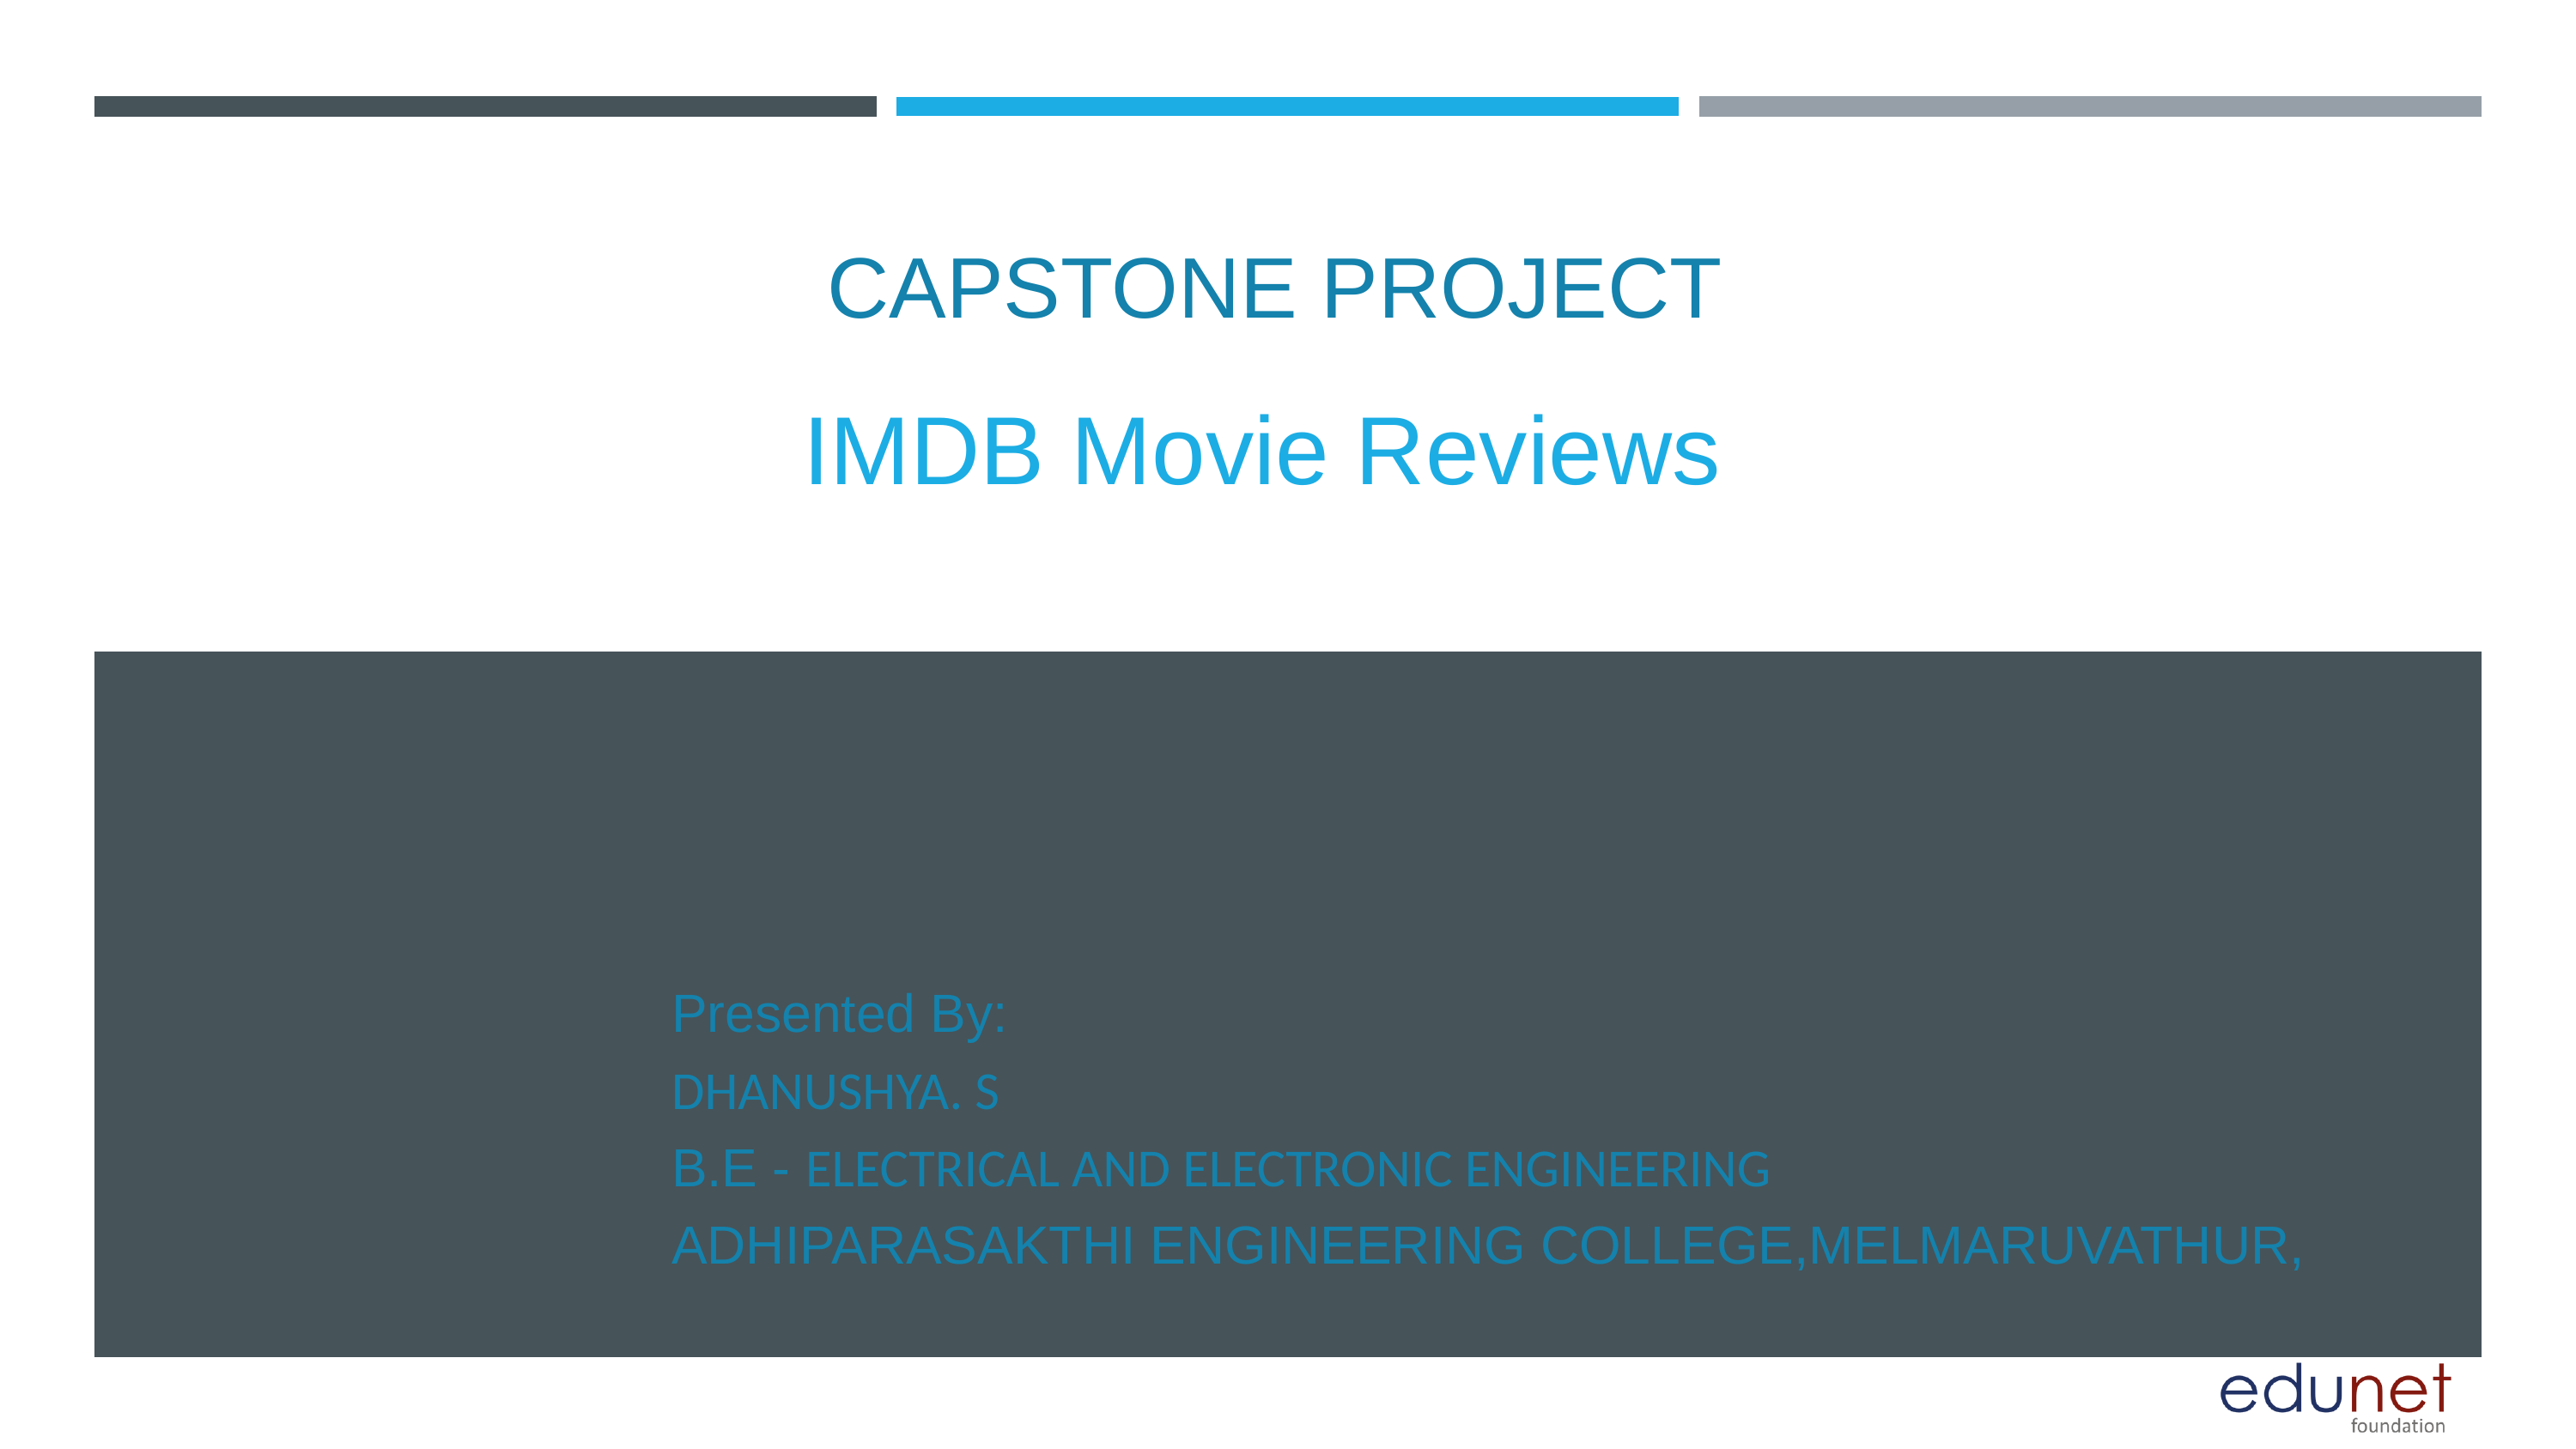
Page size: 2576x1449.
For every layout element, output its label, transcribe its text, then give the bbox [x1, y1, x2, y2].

text_box [94, 96, 878, 117]
text_box CAPSTONE PROJECT [0, 211, 2576, 336]
text_box [1698, 95, 2482, 117]
text_box [94, 652, 2482, 1357]
text_box [896, 96, 1680, 117]
text_box Presented By: DHANUSHYA. S B.E - ELECTRICAL AND ELECTRONIC ENGINEERING ADHIPARASAKTHI ENGINEERING COLLEGE,MELMARUVATHUR, [671, 966, 2332, 1429]
text_box IMDB Movie Reviews [308, 365, 2215, 505]
text_box [2215, 1360, 2454, 1437]
